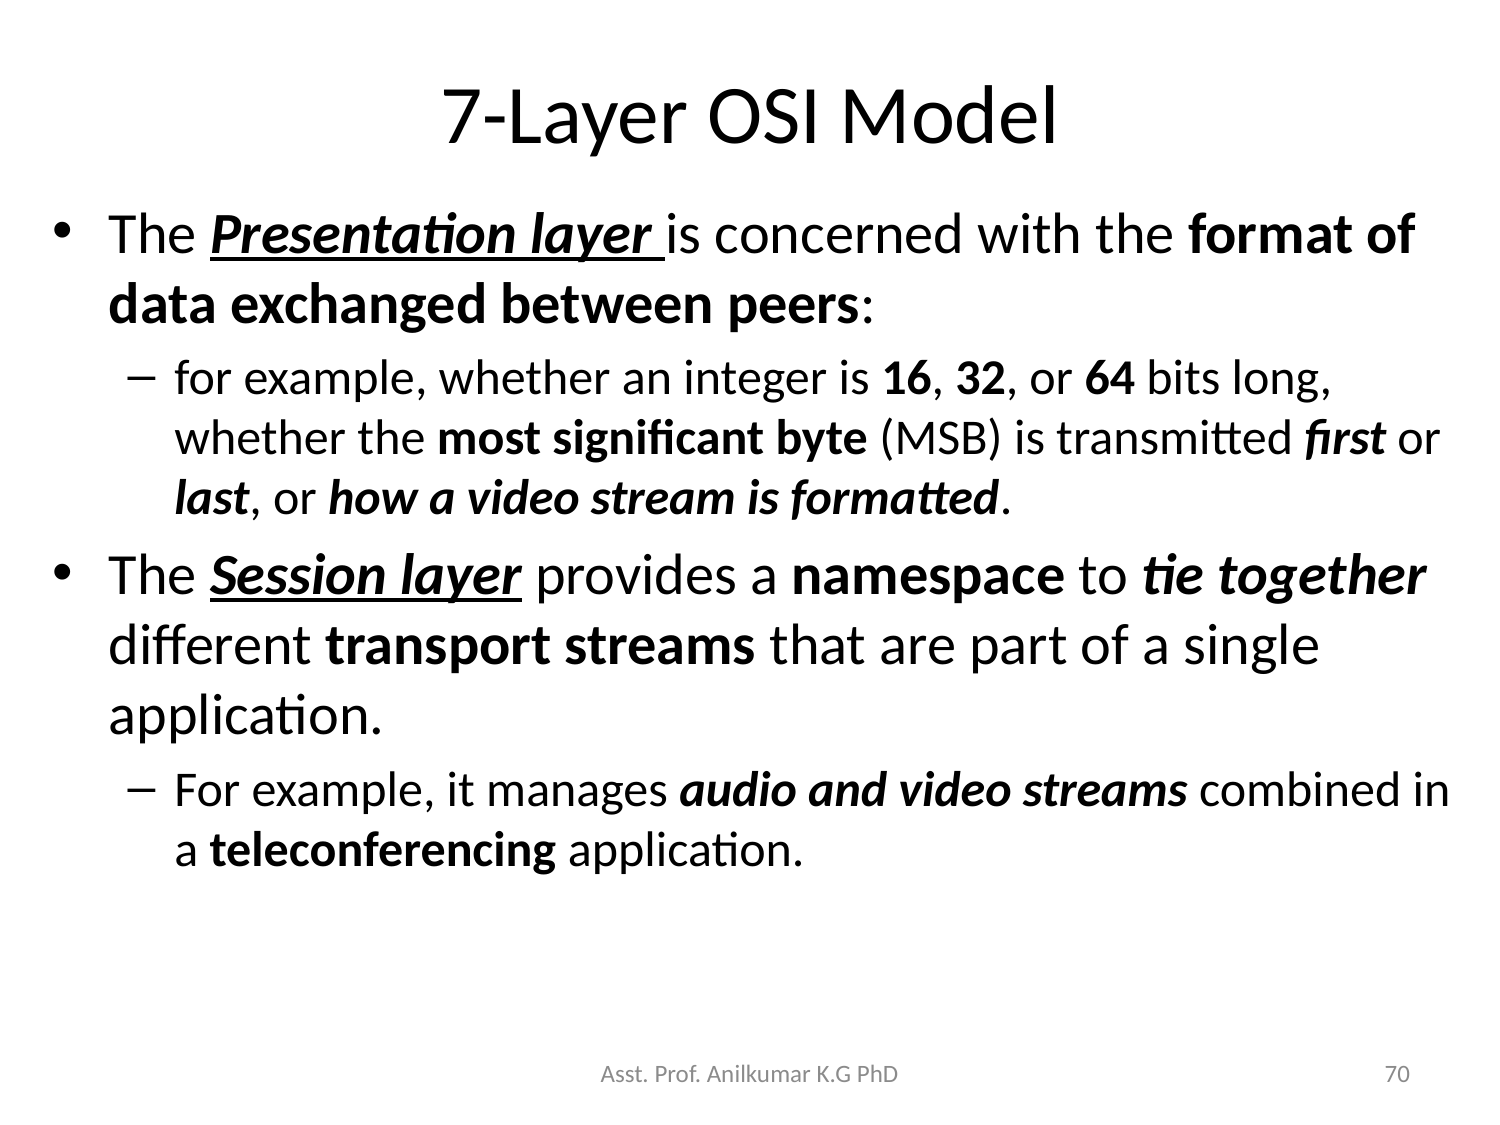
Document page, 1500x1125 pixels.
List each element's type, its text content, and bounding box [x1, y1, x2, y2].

footer Asst. Prof. Anilkumar K.G PhD [512, 1042, 988, 1103]
slide_number 70 [1074, 1042, 1425, 1103]
list The Presentation layer is concerned with the format of data exchanged between peers: for example, whether an integer is 16, 32, or 64 bits long, whether the most significant byte (MSB) is transmitted first or last, or how a video stream is formatted. The Session layer provides a namespace to tie together different transport streams that are part of a single application. For example, it manages audio and video streams combined in a teleconferencing application. [37, 187, 1475, 1005]
title 7-Layer OSI Model [75, 45, 1425, 175]
